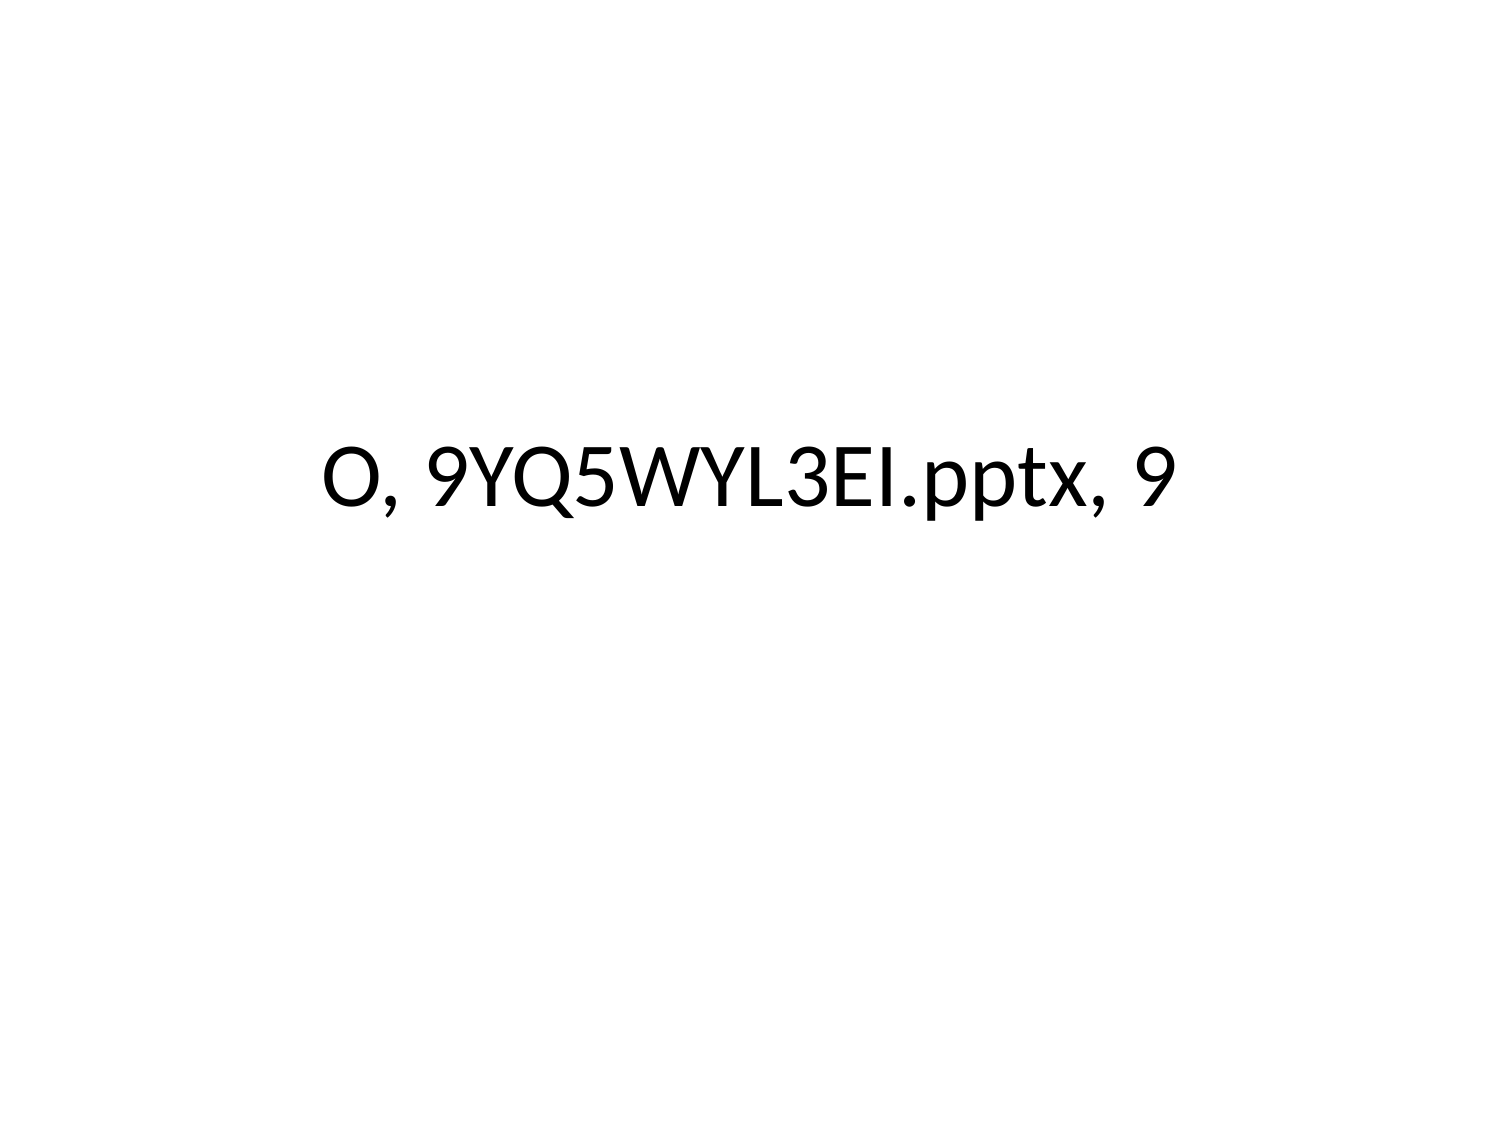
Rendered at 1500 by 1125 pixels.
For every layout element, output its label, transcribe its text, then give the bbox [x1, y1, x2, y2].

title O, 9YQ5WYL3EI.pptx, 9 [112, 349, 1388, 591]
